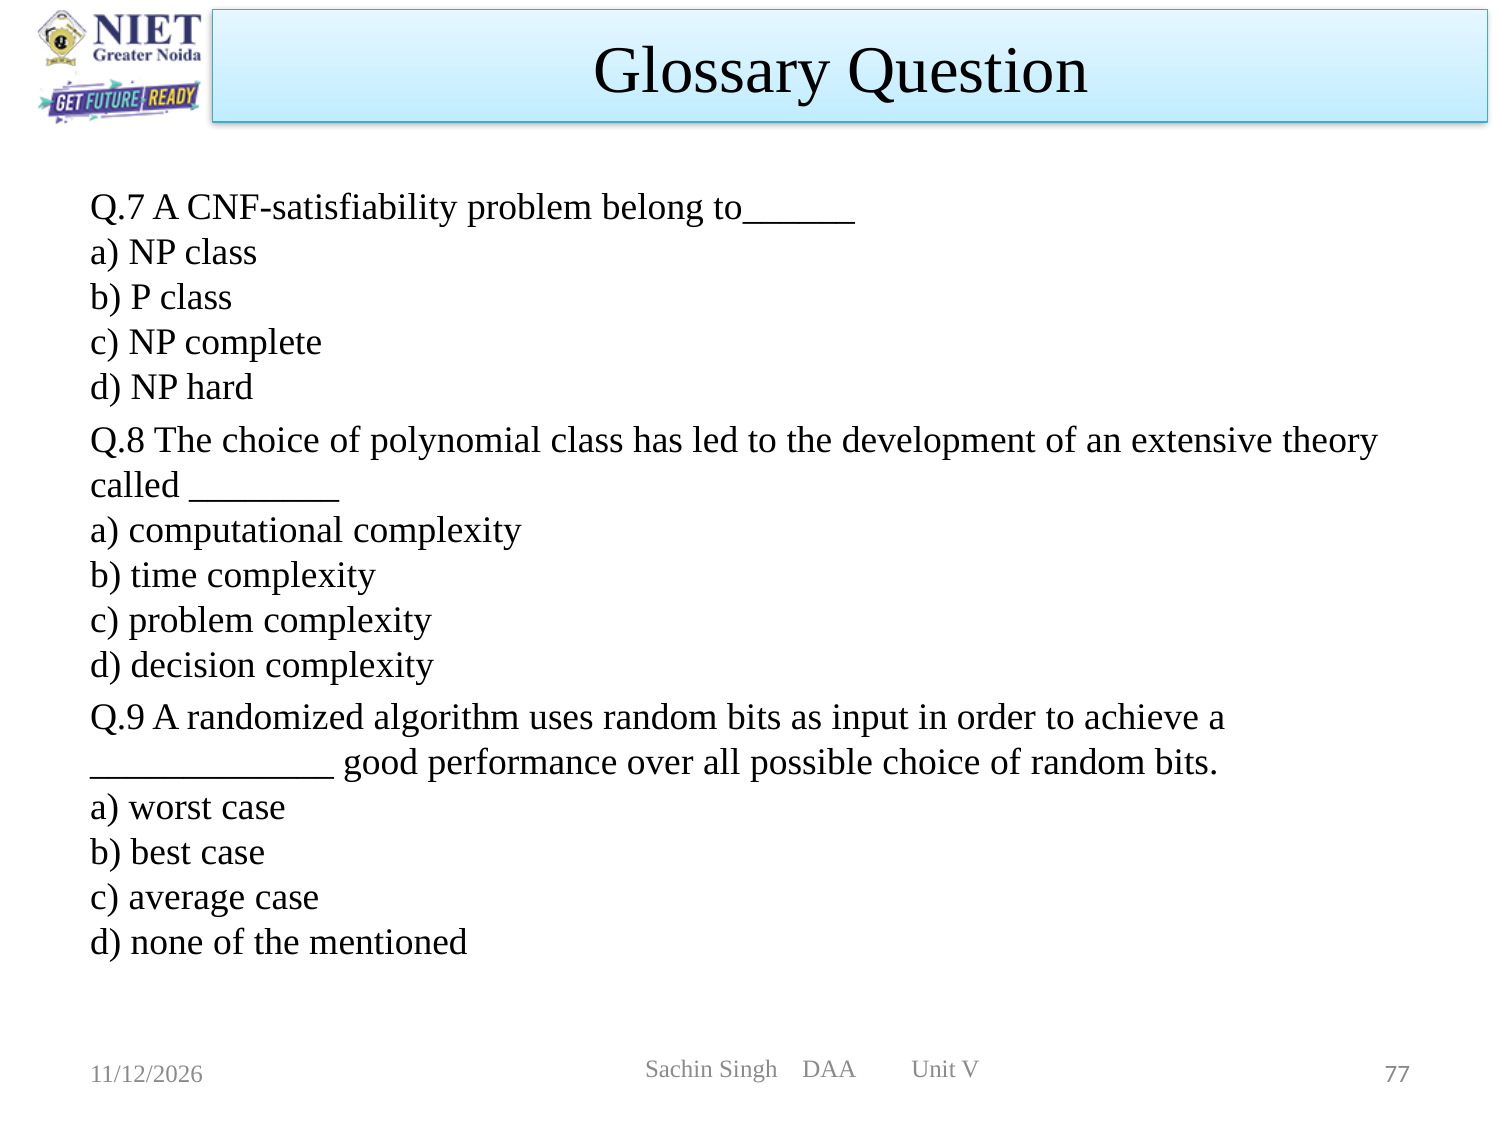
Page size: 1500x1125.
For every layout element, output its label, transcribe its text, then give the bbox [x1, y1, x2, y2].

footer Sachin Singh DAA Unit V [412, 1037, 1213, 1098]
list Q.7 A CNF-satisfiability problem belong to______ a) NP class b) P class c) NP complete d) NP hard Q.8 The choice of polynomial class has led to the development of an extensive theory called ________ a) computational complexity b) time complexity c) problem complexity d) decision complexity Q.9 A randomized algorithm uses random bits as input in order to achieve a _____________ good performance over all possible choice of random bits. a) worst case b) best case c) average case d) none of the mentioned [75, 174, 1425, 1005]
picture [0, 0, 238, 135]
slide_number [75, 1042, 425, 1103]
slide_number 77 [1074, 1042, 1425, 1103]
text_box Glossary Question [241, 9, 1488, 123]
